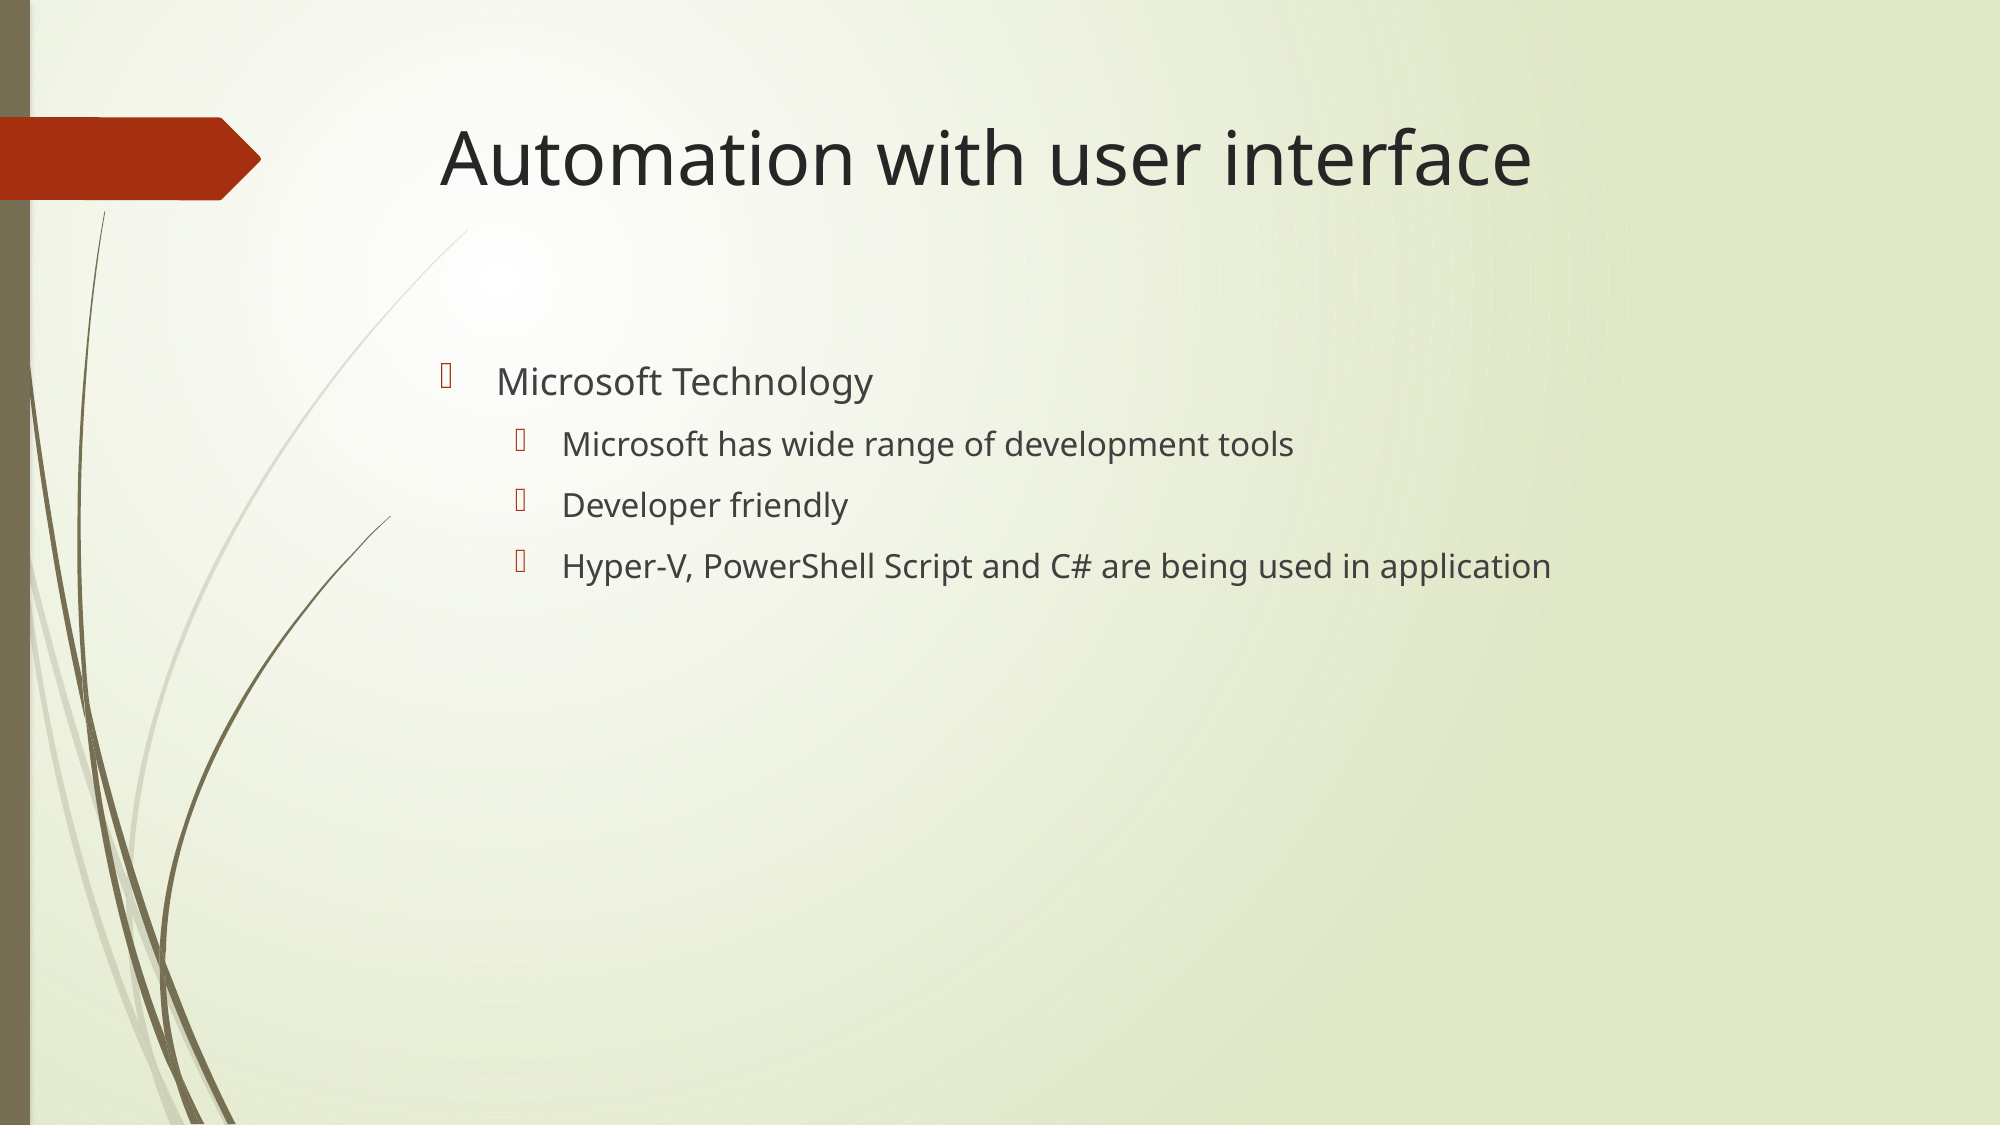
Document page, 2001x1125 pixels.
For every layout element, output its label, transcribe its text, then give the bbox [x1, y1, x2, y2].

list Microsoft Technology Microsoft has wide range of development tools Developer friendly Hyper-V, PowerShell Script and C# are being used in application [424, 350, 1888, 970]
title Automation with user interface [425, 102, 1888, 313]
